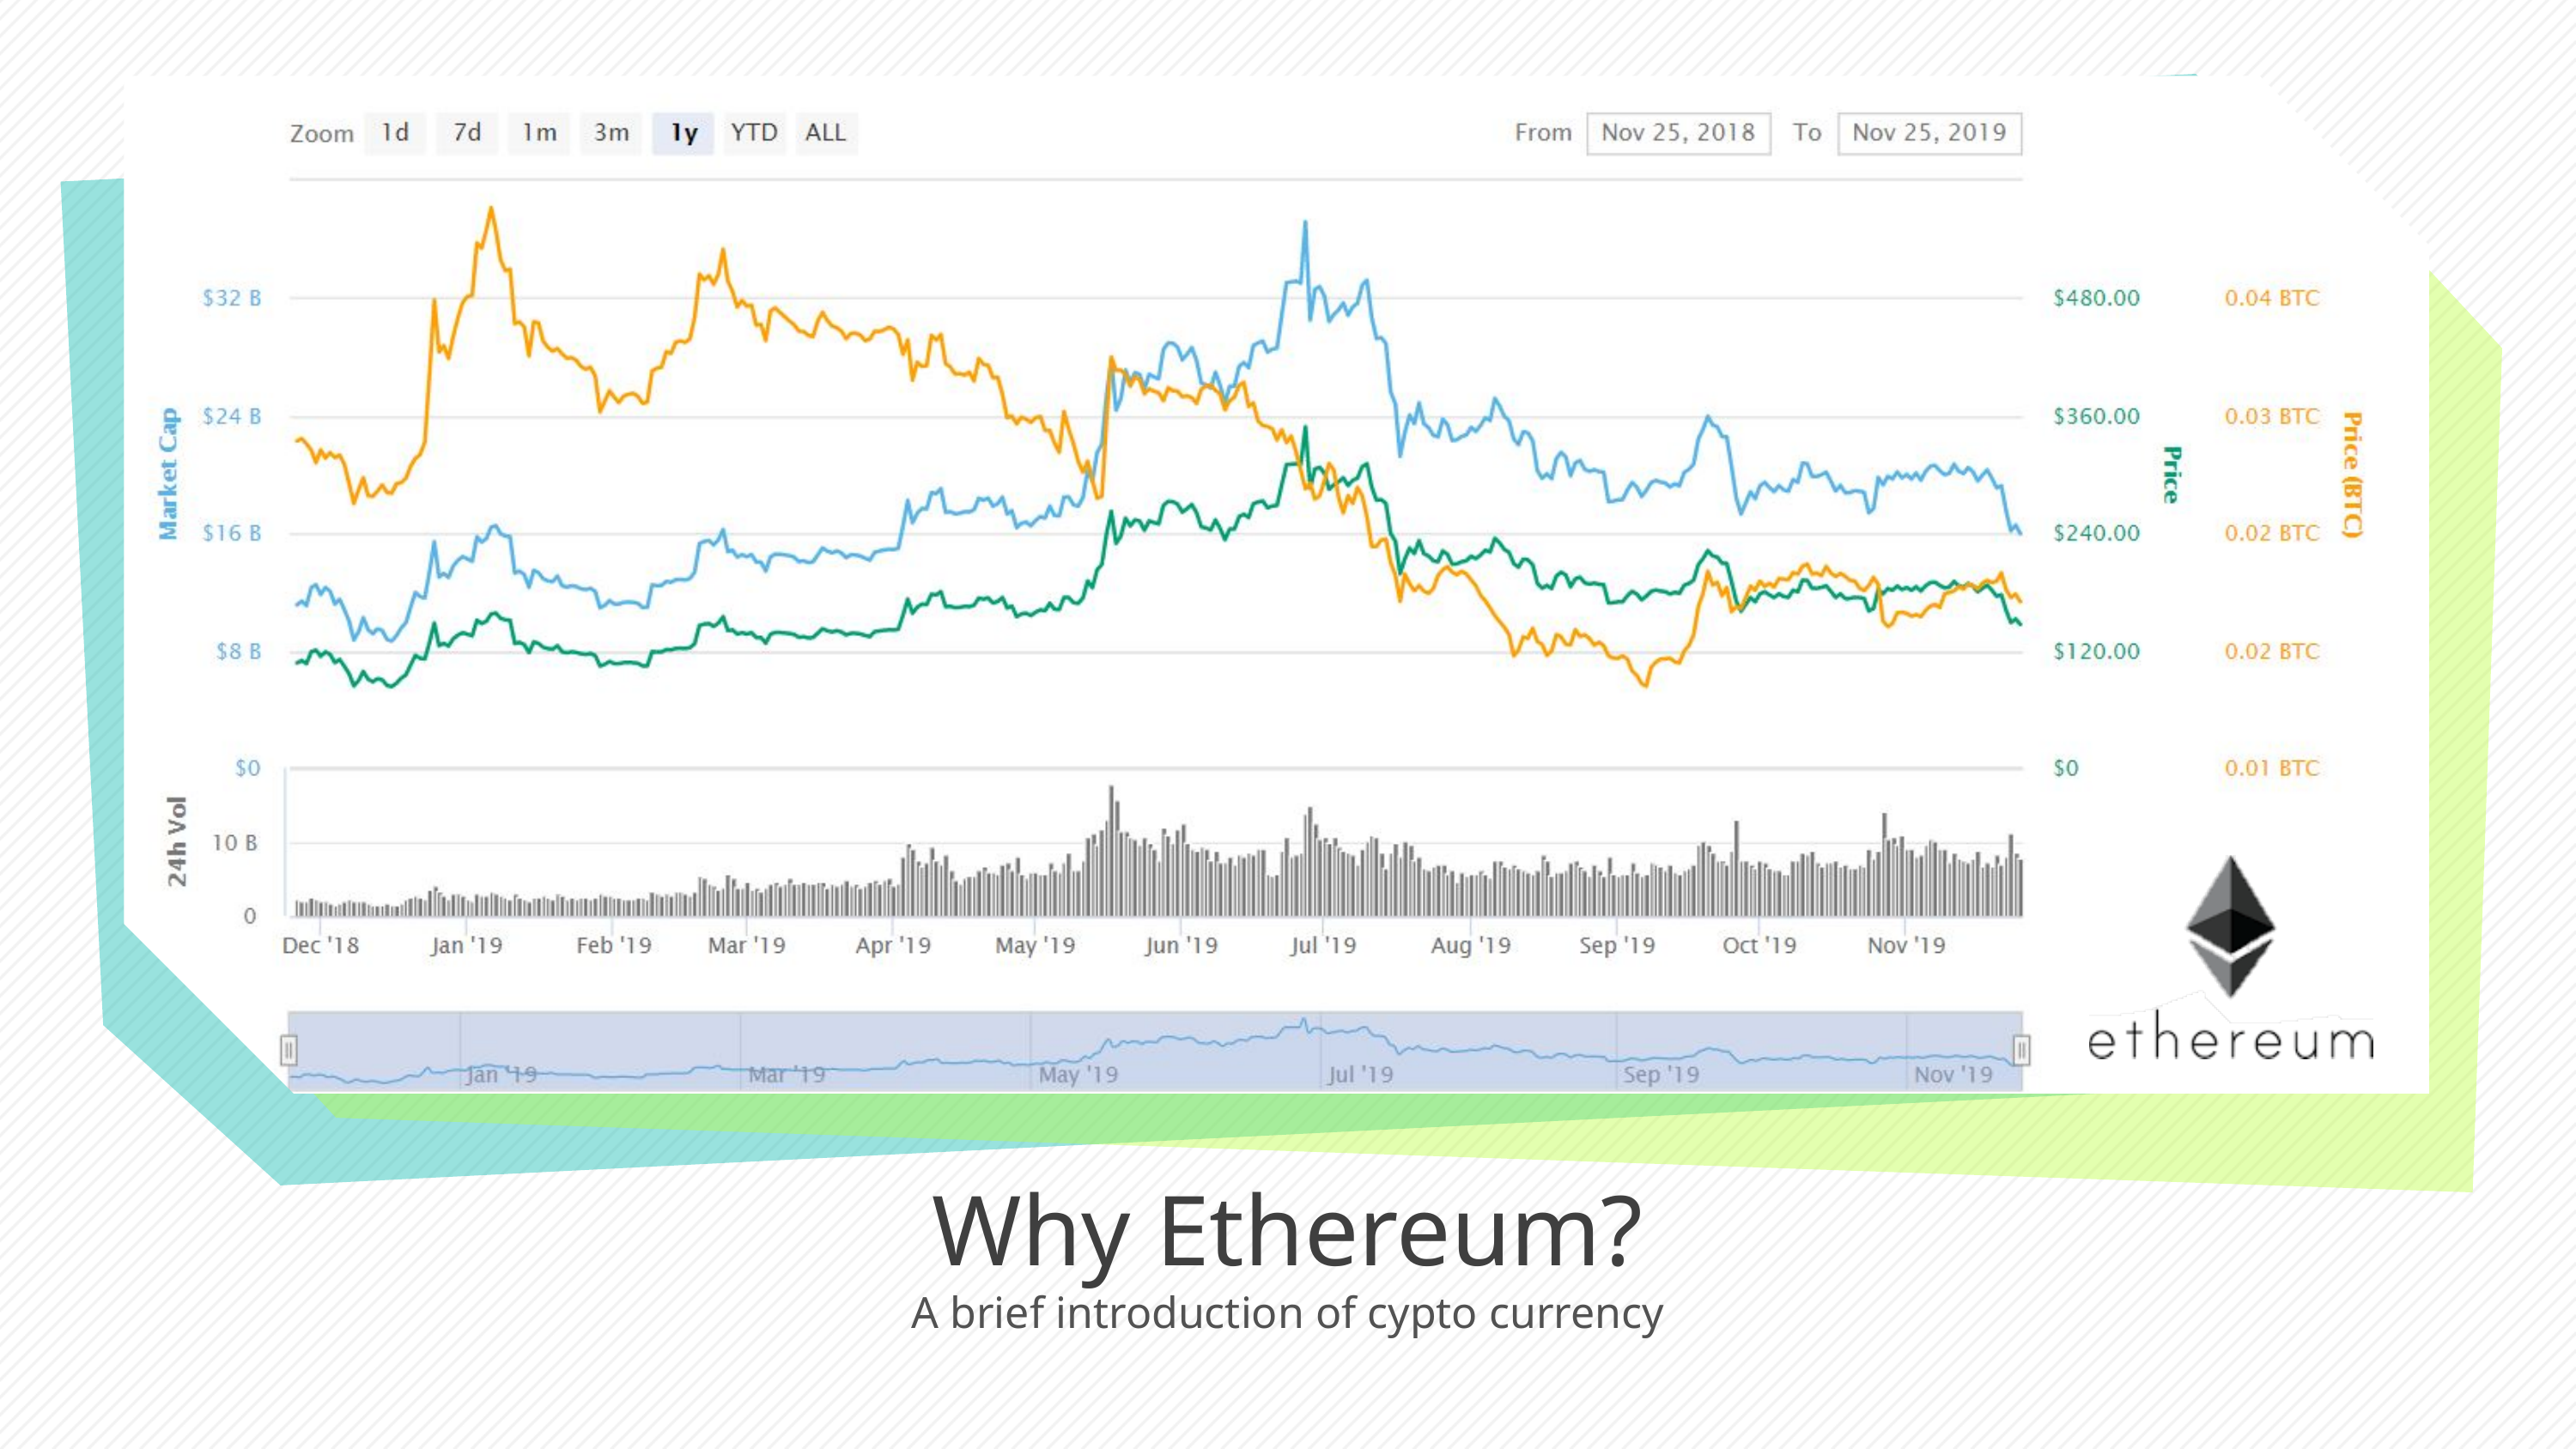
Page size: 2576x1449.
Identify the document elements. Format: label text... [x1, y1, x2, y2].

subtitle A brief introduction of cypto currency [187, 1271, 2389, 1404]
title Why Ethereum? [187, 1170, 2389, 1271]
picture [0, 0, 2576, 1449]
